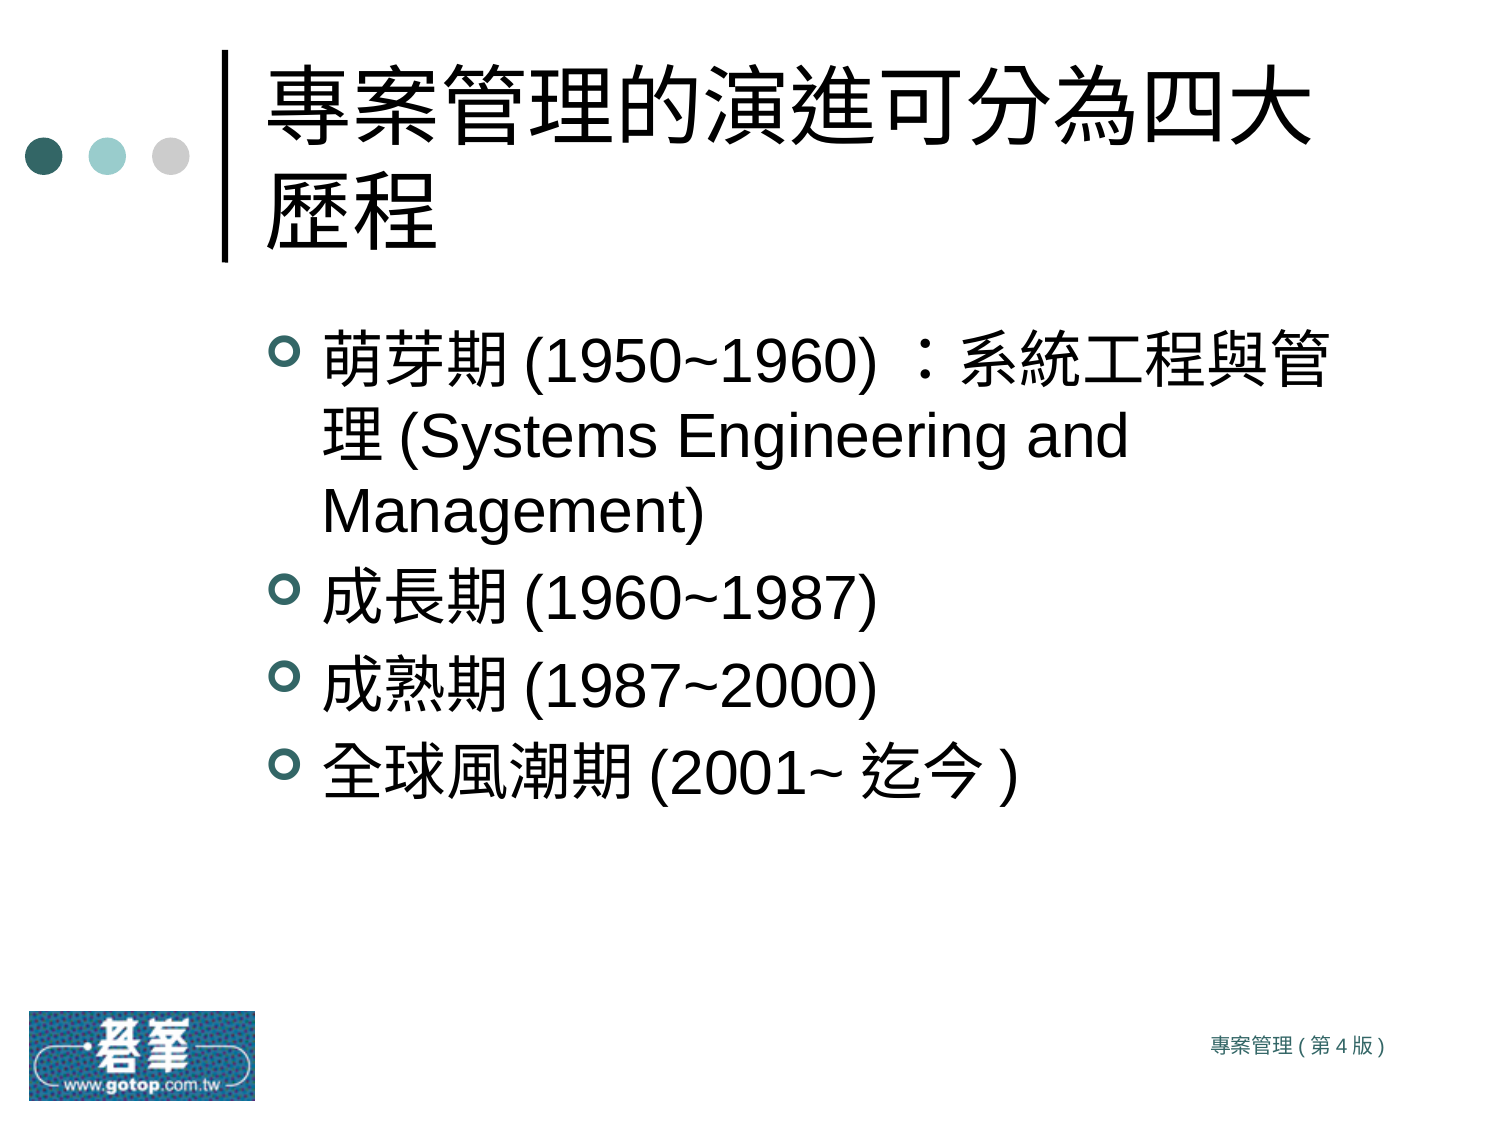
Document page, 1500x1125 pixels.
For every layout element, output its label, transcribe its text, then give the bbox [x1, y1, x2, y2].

slide_number 專案管理(第4版) [1087, 1025, 1400, 1100]
title 專案管理的演進可分為四大歷程 [249, 31, 1400, 282]
picture [29, 1011, 255, 1101]
list 萌芽期(1950~1960)：系統工程與管理(Systems Engineering and Management) 成長期(1960~1987) 成熟期(1987~2000) 全球風潮期(2001~迄今) [249, 312, 1400, 988]
